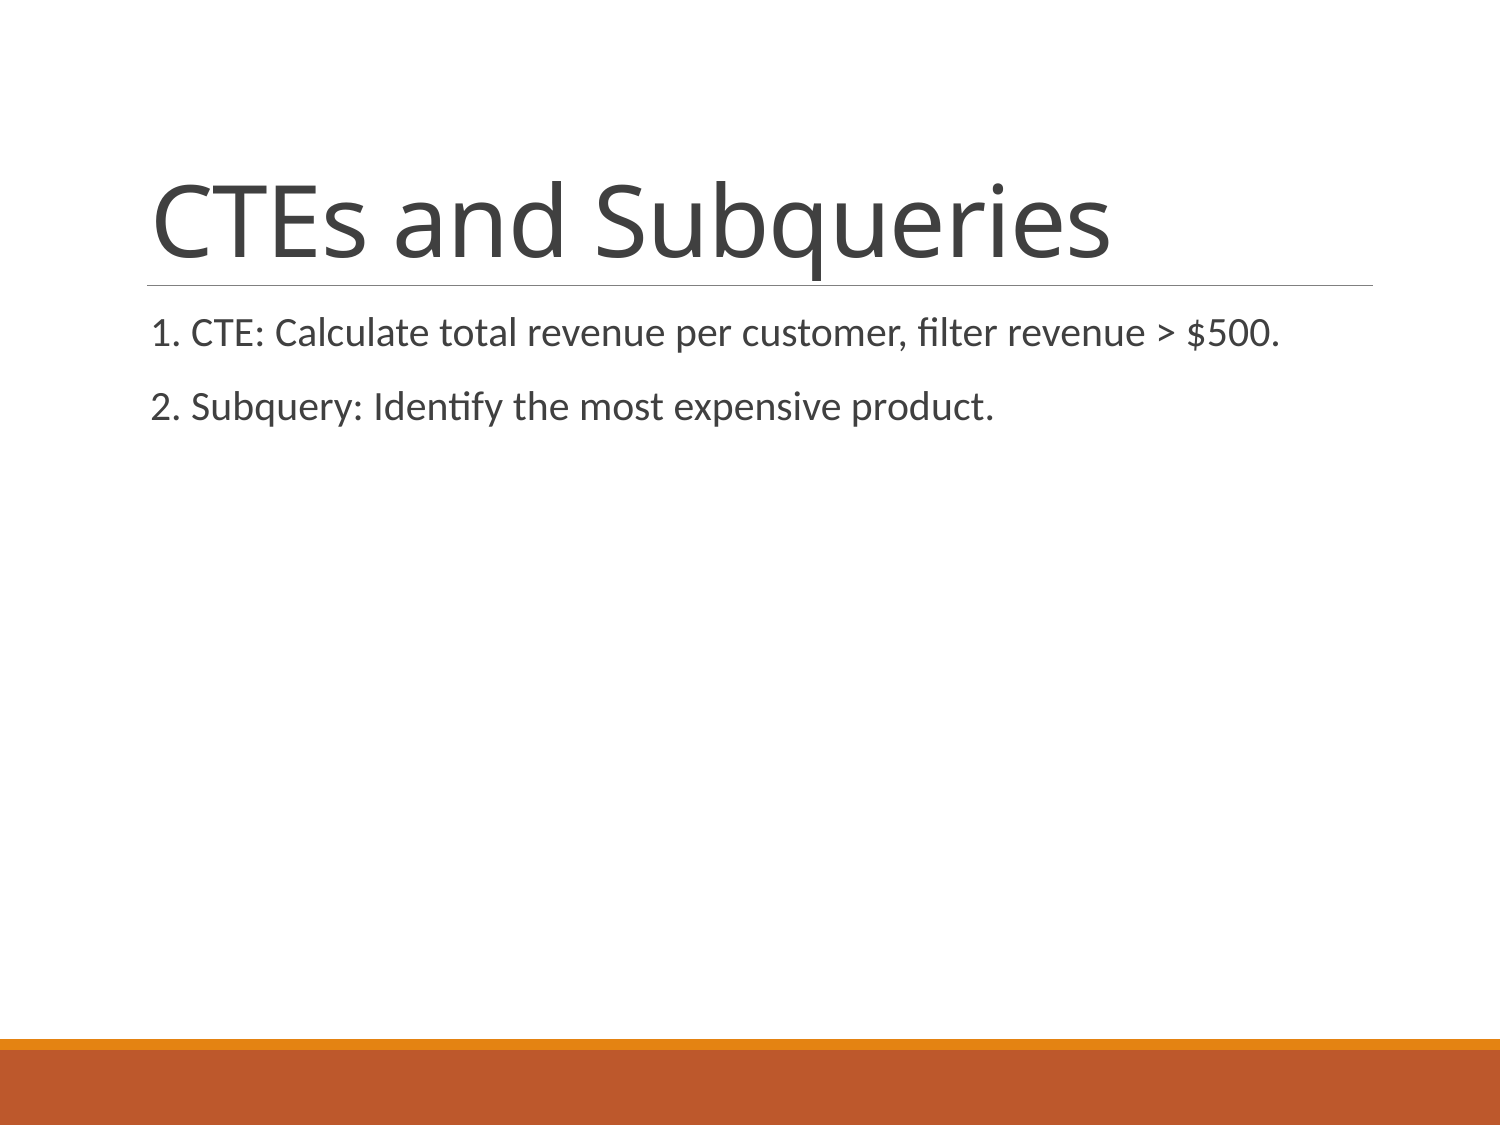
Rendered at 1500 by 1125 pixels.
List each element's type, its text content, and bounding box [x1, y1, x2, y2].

list 1. CTE: Calculate total revenue per customer, filter revenue > $500. 2. Subquery: Identify the most expensive product. [135, 302, 1373, 963]
title CTEs and Subqueries [135, 47, 1373, 285]
